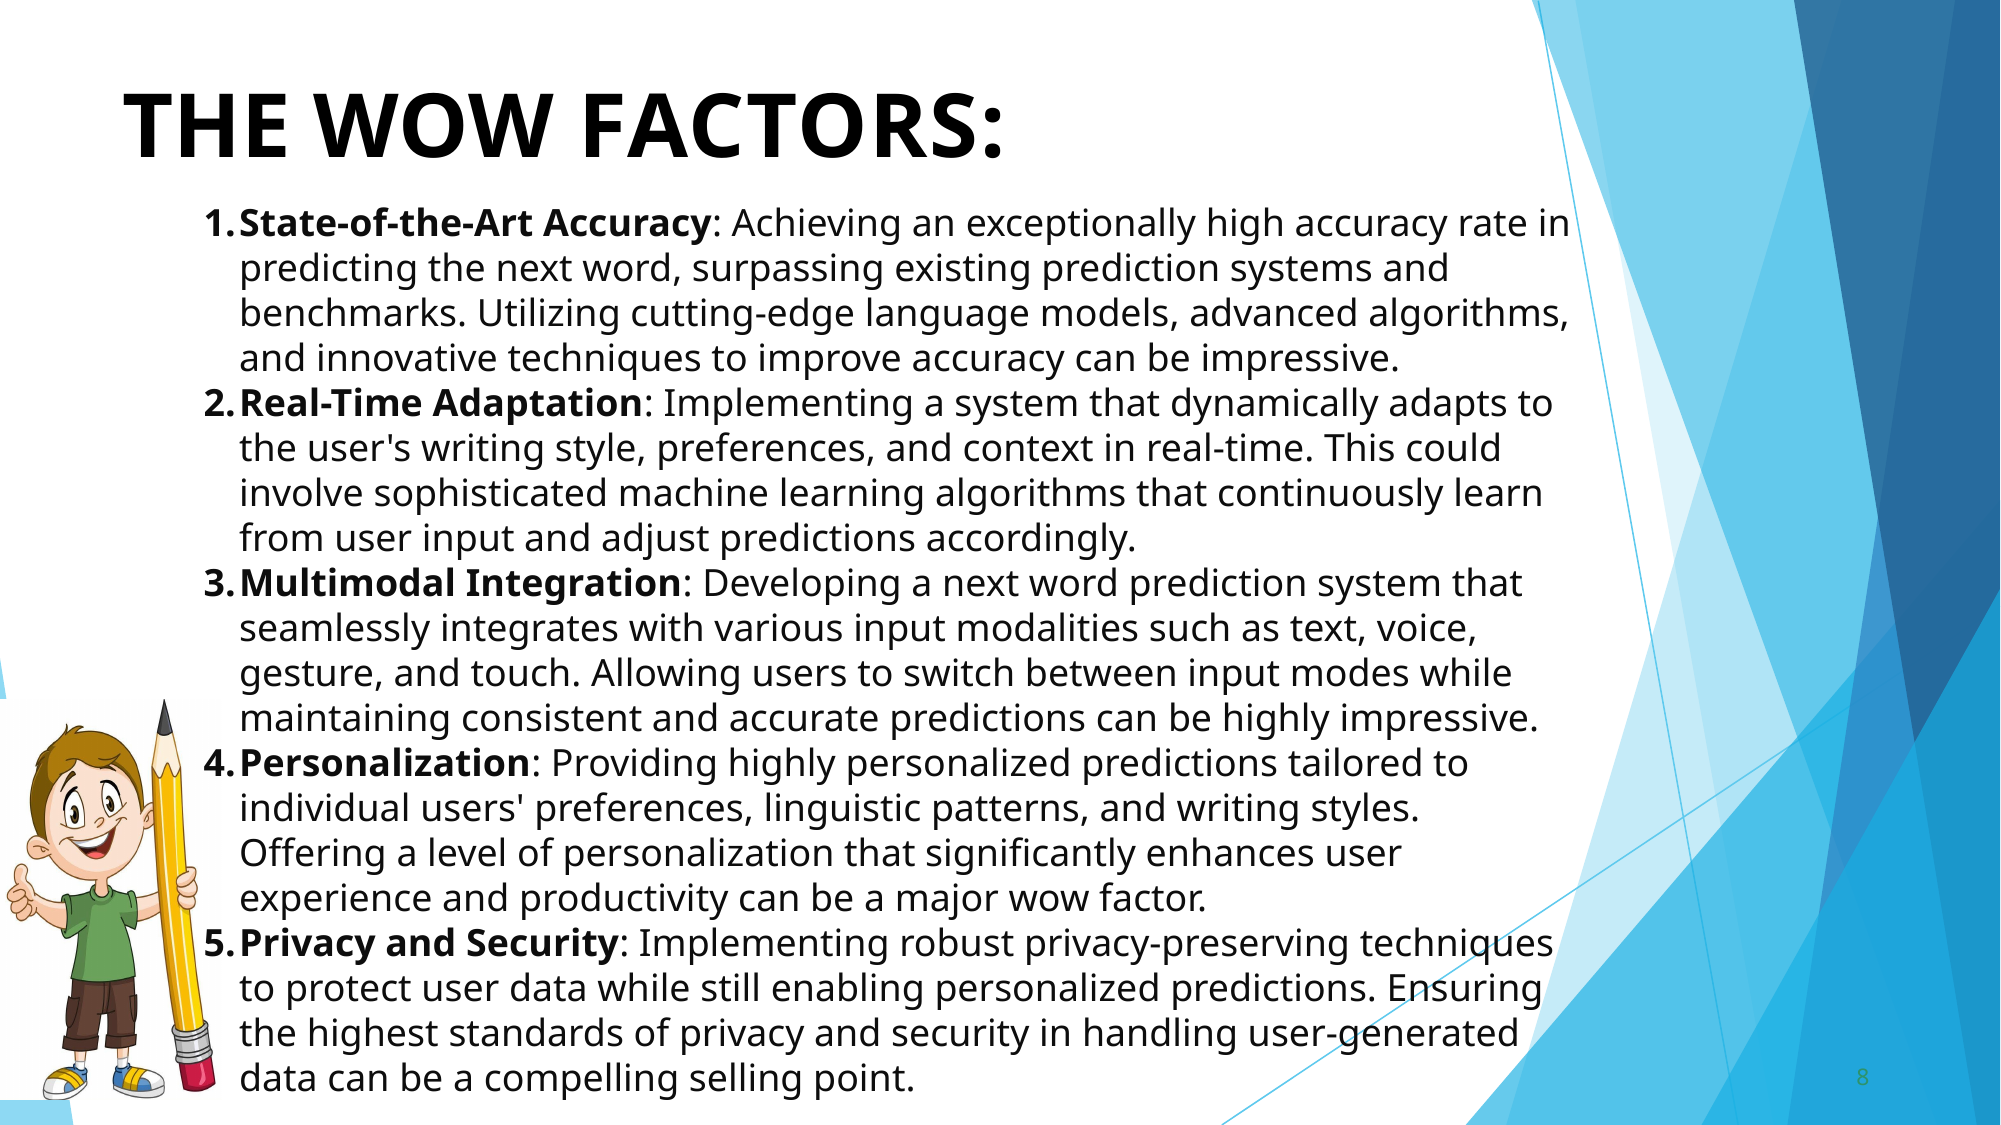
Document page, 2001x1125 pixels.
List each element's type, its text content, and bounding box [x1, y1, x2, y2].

slide_number 8 [1849, 1061, 1890, 1125]
text_box 3/21/20 [226, 1078, 415, 1091]
text_box State-of-the-Art Accuracy: Achieving an exceptionally high accuracy rate in predicting the next word, surpassing existing prediction systems and benchmarks. Utilizing cutting-edge language models, advanced algorithms, and innovative techniques to improve accuracy can be impressive. Real-Time Adaptation: Implementing a system that dynamically adapts to the user's writing style, preferences, and context in real-time. This could involve sophisticated machine learning algorithms that continuously learn from user input and adjust predictions accordingly. Multimodal Integration: Developing a next word prediction system that seamlessly integrates with various input modalities such as text, voice, gesture, and touch. Allowing users to switch between input modes while maintaining consistent and accurate predictions can be highly impressive. Personalization: Providing highly personalized predictions tailored to individual users' preferences, linguistic patterns, and writing styles. Offering a level of personalization that significantly enhances user experience and productivity can be a major wow factor. Privacy and Security: Implementing robust privacy-preserving techniques to protect user data while still enabling personalized predictions. Ensuring the highest standards of privacy and security in handling user-generated data can be a compelling selling point. [188, 191, 1594, 1078]
title THE WOW FACTORS: [90, 22, 1692, 258]
picture [0, 699, 222, 1101]
